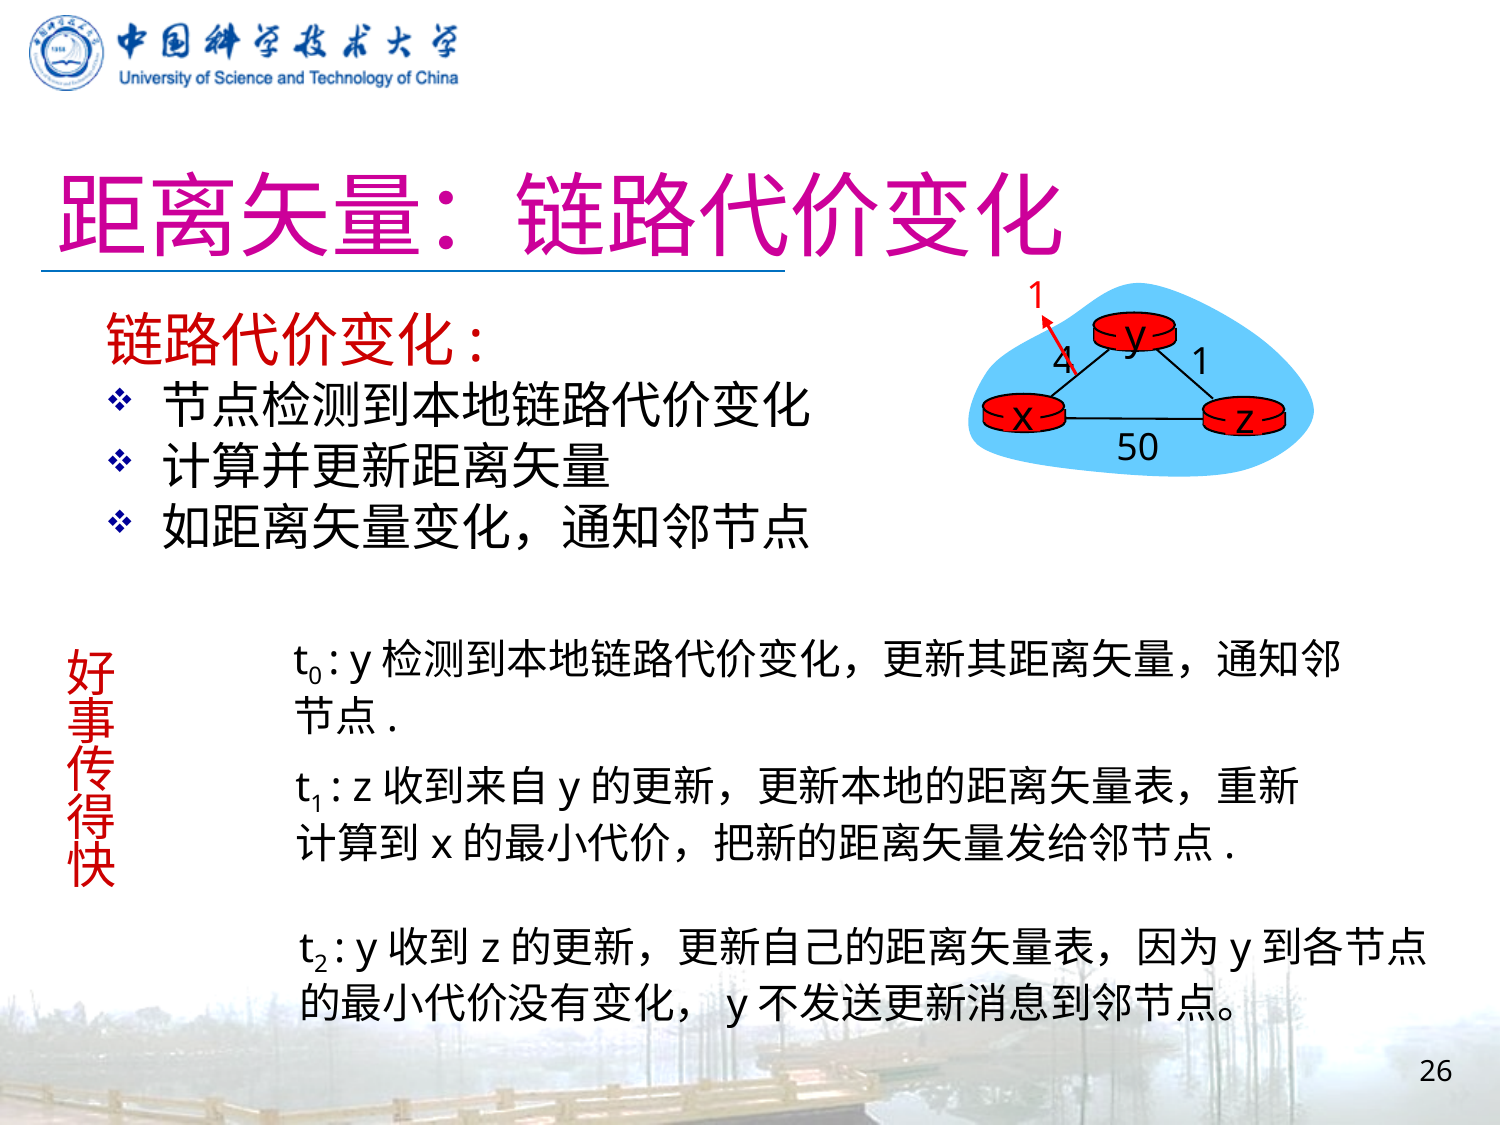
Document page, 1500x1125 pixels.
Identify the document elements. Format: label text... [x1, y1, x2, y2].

title 距离矢量：链路代价变化 [40, 34, 1468, 276]
text_box 链路代价变化: 节点检测到本地链路代价变化 计算并更新距离矢量 如距离矢量变化，通知邻节点 [90, 306, 889, 721]
text_box 好事传 得快 [51, 645, 168, 901]
text_box y [0, 940, 1500, 1125]
picture [29, 15, 461, 91]
text_box t2 : y收到z的更新，更新自己的距离矢量表，因为y到各节点的最小代价没有变化，y不发送更新消息到邻节点。 [284, 912, 1459, 1035]
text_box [957, 263, 1317, 480]
text_box t1 : z收到来自y的更新，更新本地的距离矢量表，重新计算到x的最小代价，把新的距离矢量发给邻节点. [280, 752, 1348, 925]
text_box t0 : y检测到本地链路代价变化，更新其距离矢量，通知邻节点. [278, 625, 1377, 797]
slide_number 26 [1154, 1023, 1468, 1100]
